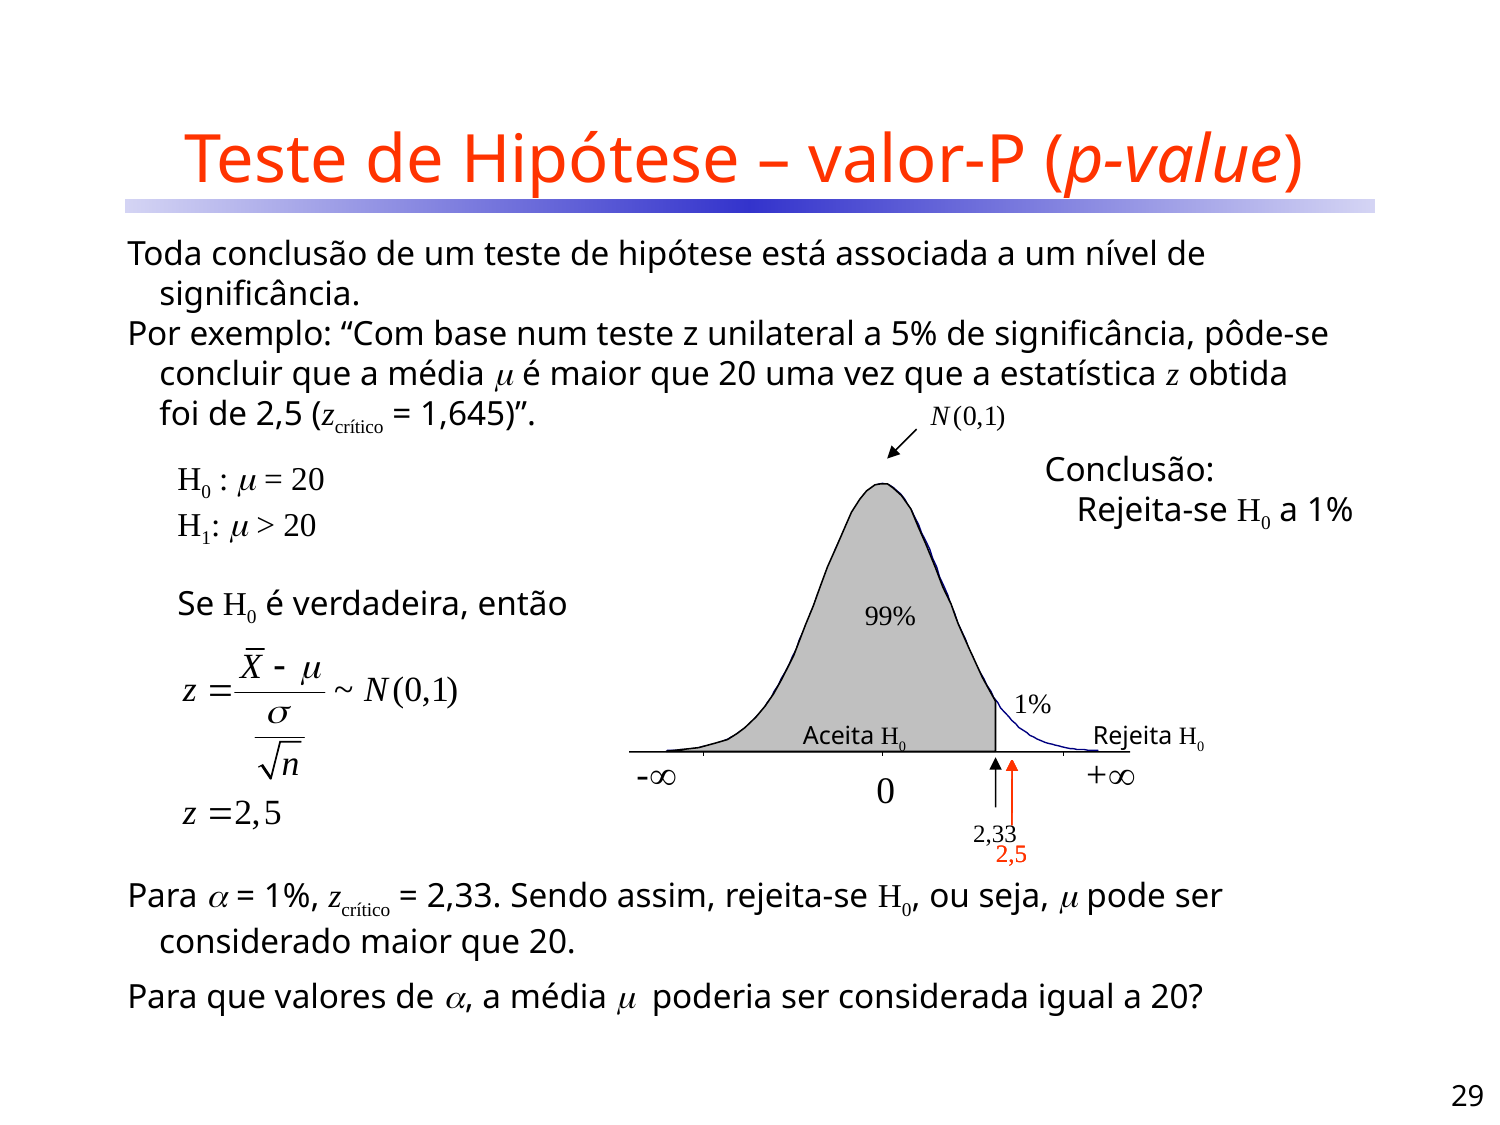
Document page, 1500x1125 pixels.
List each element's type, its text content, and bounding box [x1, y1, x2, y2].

text_box H0 :  = 20 H1:  > 20 [162, 449, 616, 556]
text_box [175, 641, 466, 838]
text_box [621, 399, 1224, 875]
slide_number 29 [1186, 1049, 1500, 1125]
title Teste de Hipótese – valor-P (p-value) [49, 99, 1438, 213]
text_box Se H0 é verdadeira, então [162, 575, 616, 636]
text_box Toda conclusão de um teste de hipótese está associada a um nível de significância. Por exemplo: “Com base num teste z unilateral a 5% de significância, pôde-se concluir que a média  é maior que 20 uma vez que a estatística z obtida foi de 2,5 (zcrítico = 1,645)”. [112, 224, 1348, 445]
text_box Para que valores de , a média  poderia ser considerada igual a 20? [112, 967, 1375, 1023]
text_box Conclusão: Rejeita-se H0 a 1% [1228, 440, 1459, 541]
text_box Para  = 1%, zcrítico = 2,33. Sendo assim, rejeita-se H0, ou seja,  pode ser considerado maior que 20. [112, 867, 1375, 967]
